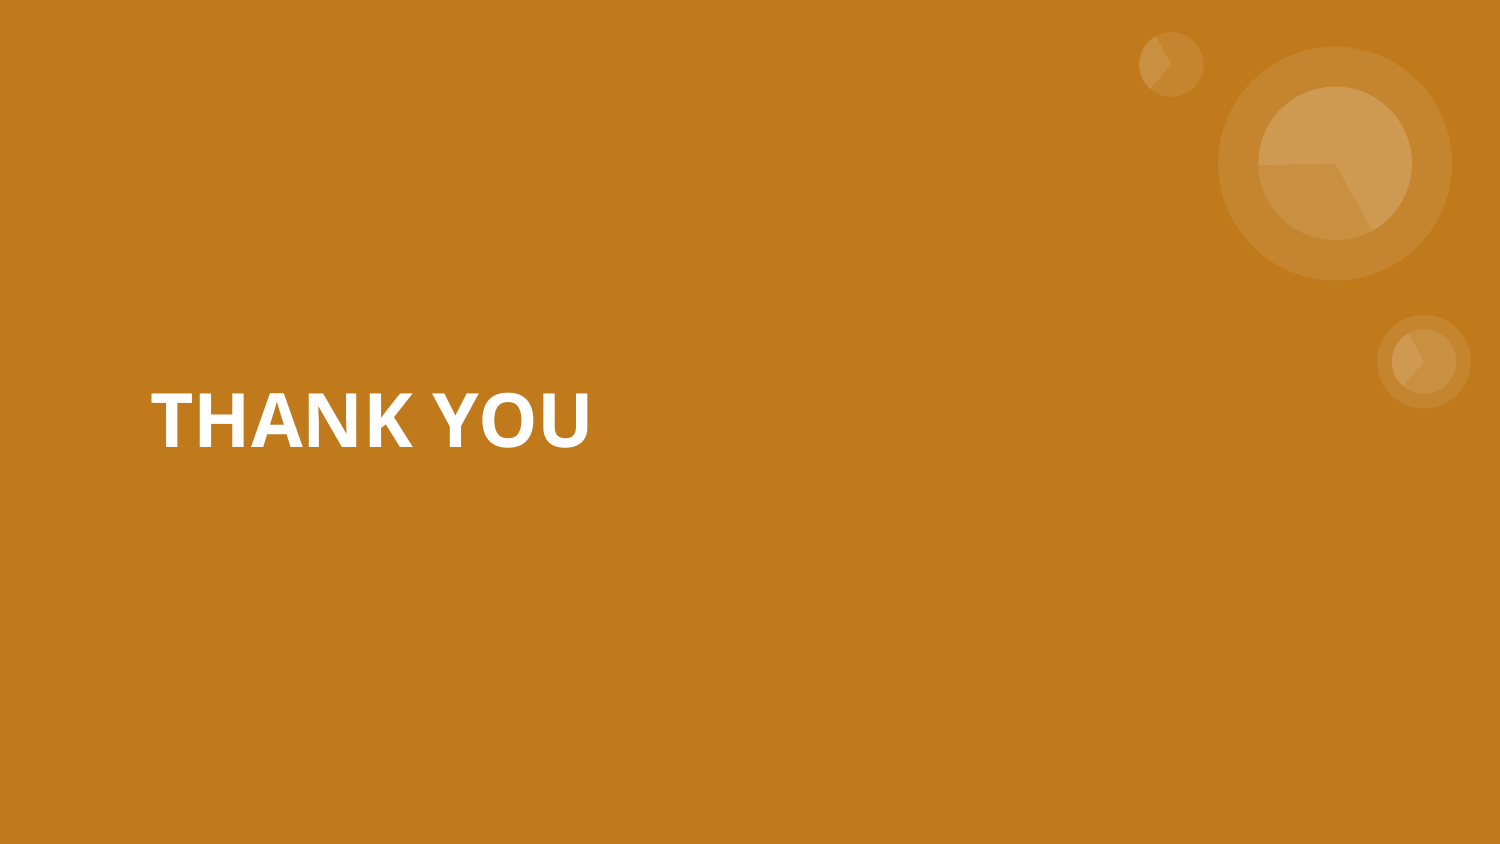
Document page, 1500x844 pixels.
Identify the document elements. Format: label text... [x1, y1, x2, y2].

title THANK YOU [135, 125, 1097, 712]
